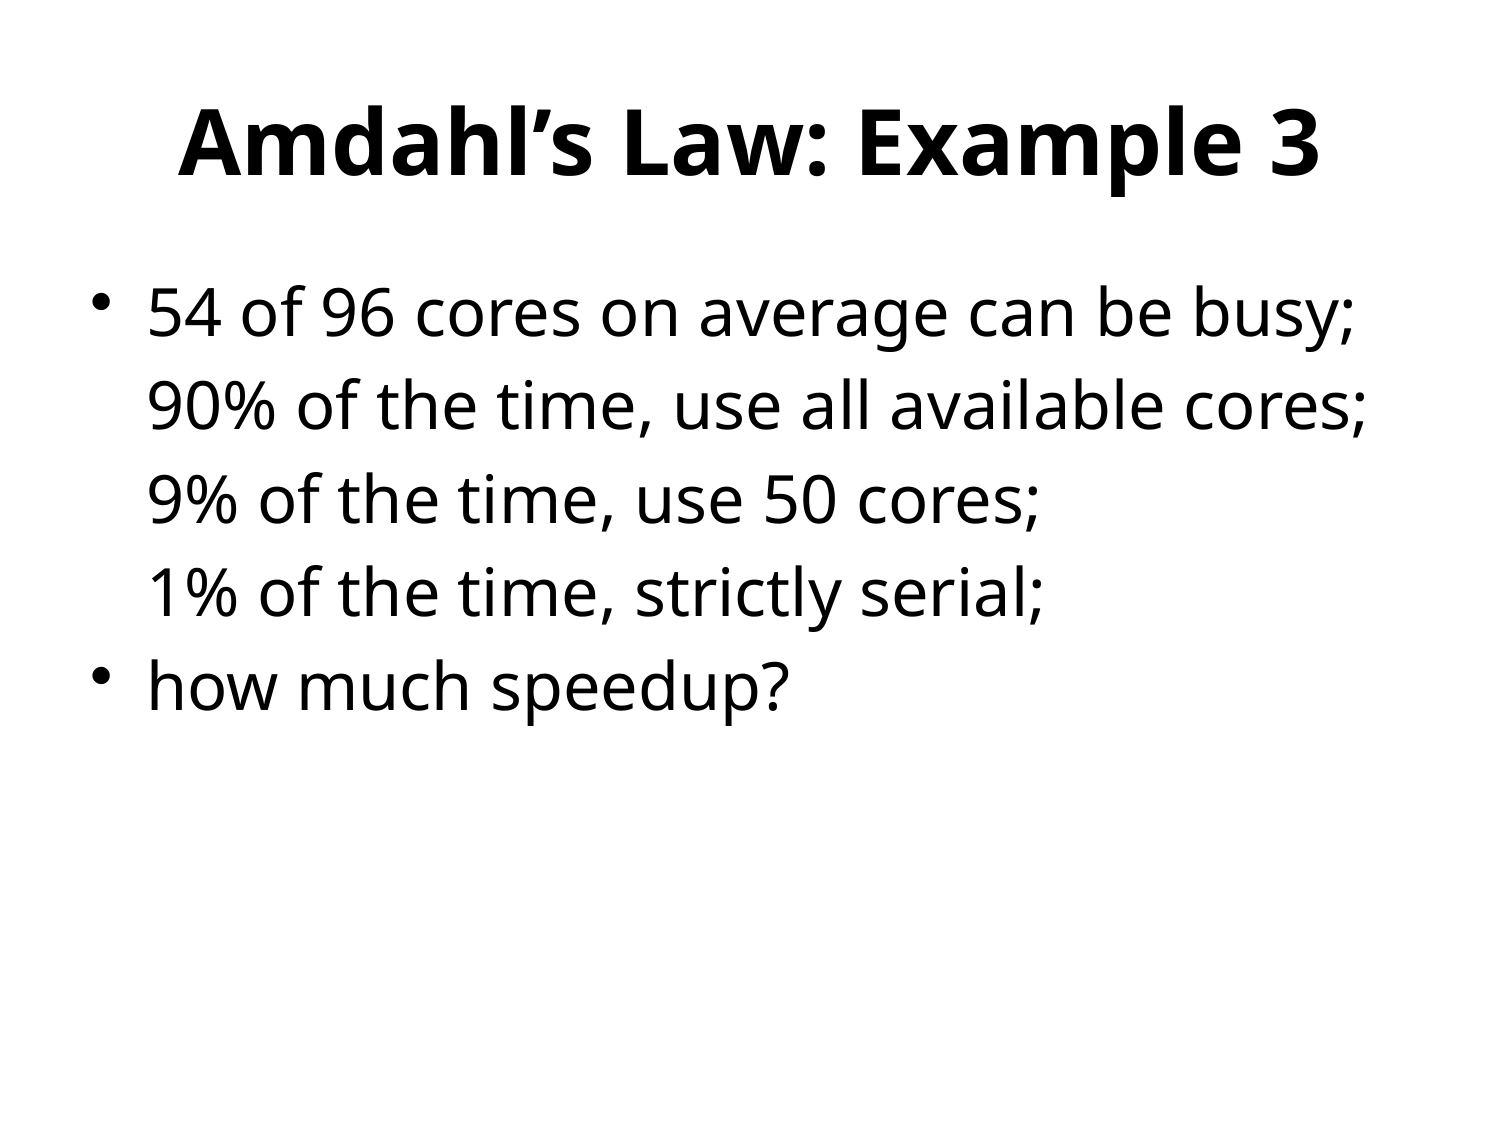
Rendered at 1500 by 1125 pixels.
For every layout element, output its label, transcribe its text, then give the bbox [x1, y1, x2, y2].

title Amdahl’s Law: Example 3 [0, 45, 1500, 233]
list 54 of 96 cores on average can be busy; 90% of the time, use all available cores; 9% of the time, use 50 cores; 1% of the time, strictly serial; how much speedup? [75, 262, 1500, 1125]
